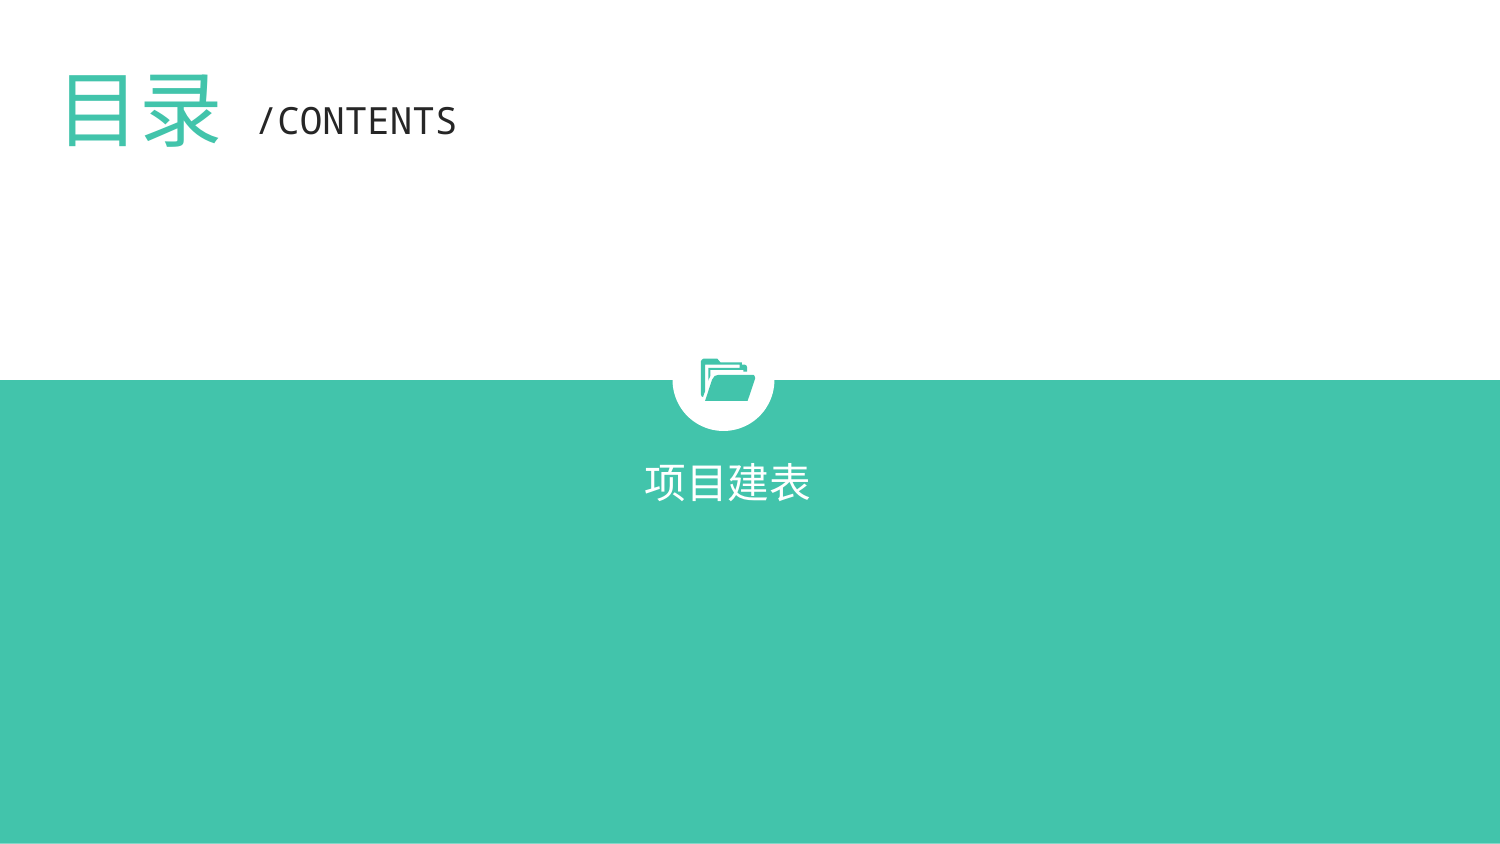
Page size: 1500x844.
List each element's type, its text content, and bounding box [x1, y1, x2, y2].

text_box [672, 329, 775, 431]
text_box [0, 0, 1500, 380]
text_box /CONTENTS [190, 89, 522, 150]
text_box [0, 380, 1500, 844]
text_box 项目建表 [620, 449, 835, 514]
text_box 目录 [0, 49, 314, 165]
